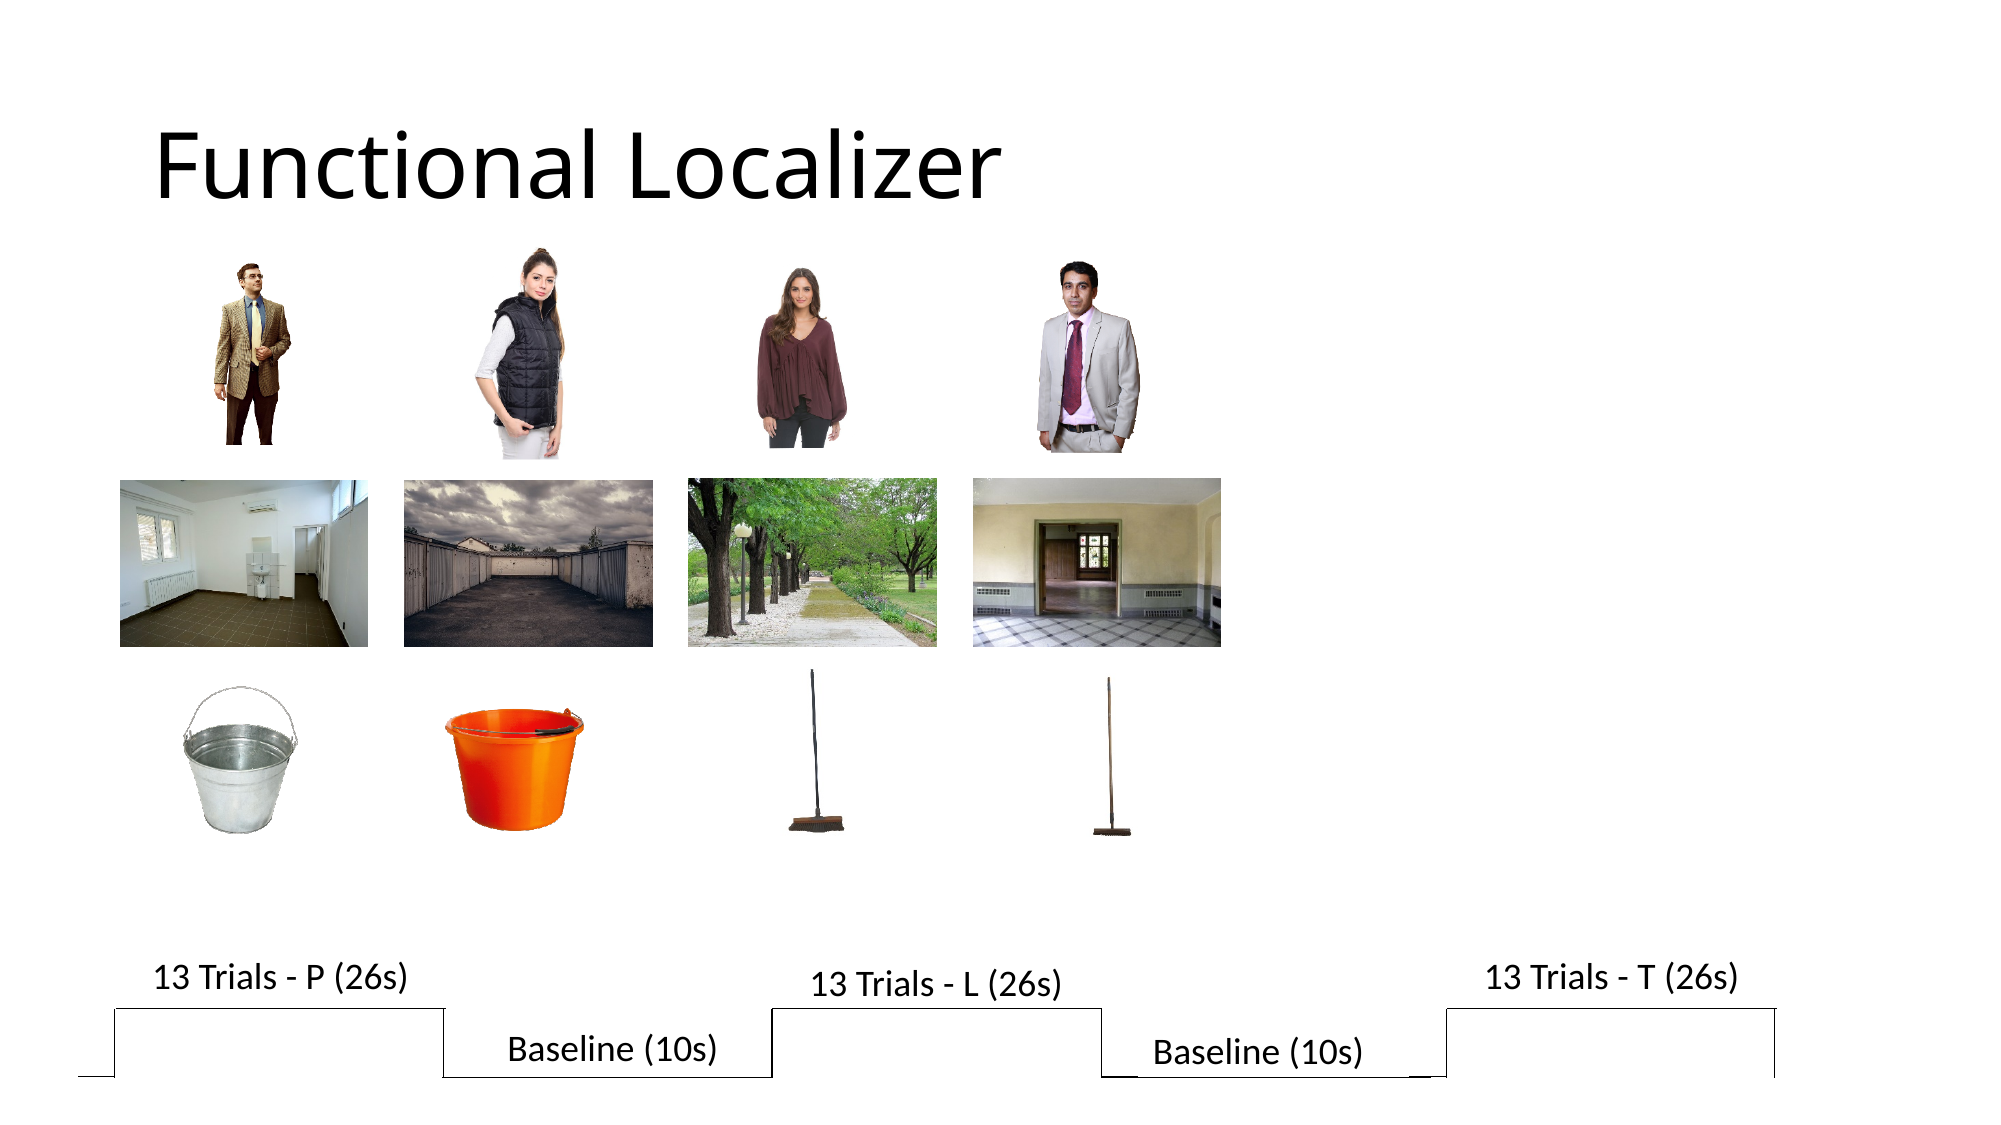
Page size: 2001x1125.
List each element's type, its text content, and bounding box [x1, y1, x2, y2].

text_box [156, 242, 1182, 460]
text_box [183, 661, 1195, 839]
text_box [77, 944, 1139, 1078]
title Functional Localizer [137, 59, 1863, 278]
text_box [120, 478, 1221, 647]
text_box Baseline (10s) [1139, 1019, 1409, 1077]
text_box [1409, 944, 1778, 1078]
